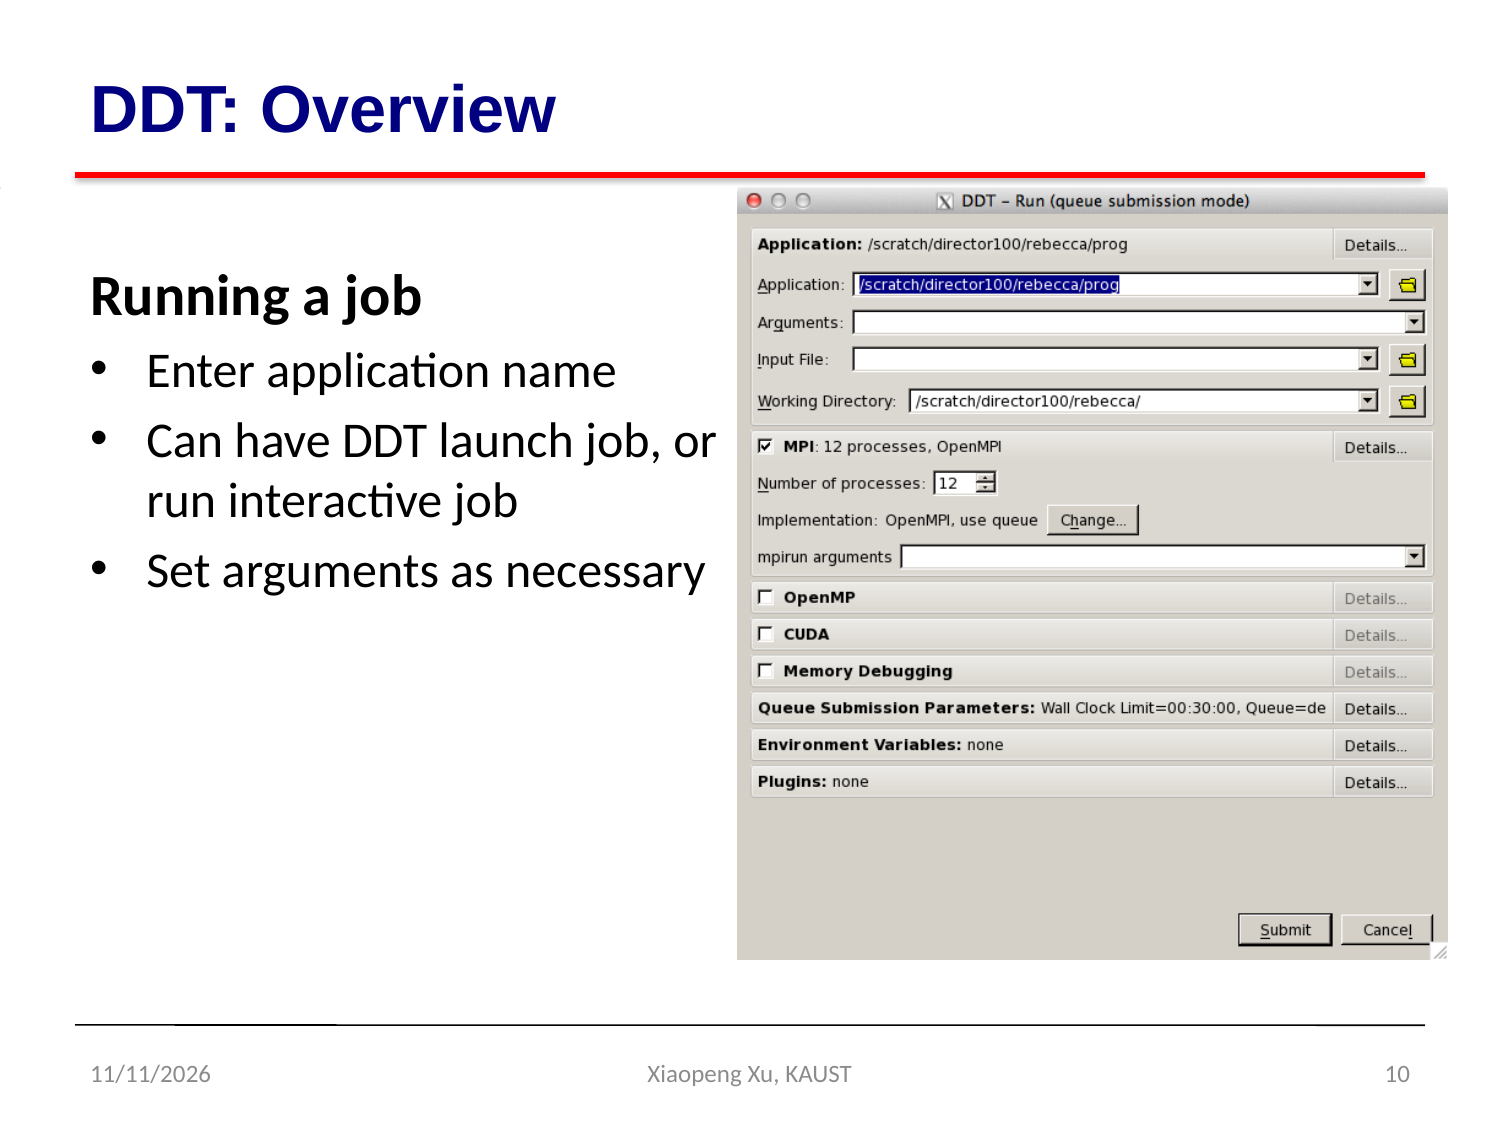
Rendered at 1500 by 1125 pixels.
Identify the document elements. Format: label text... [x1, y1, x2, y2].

picture [737, 187, 1448, 960]
title DDT: Overview [75, 12, 1425, 200]
footer Xiaopeng Xu, KAUST [512, 1042, 988, 1103]
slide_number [75, 1042, 425, 1103]
list Running a job Enter application name Can have DDT launch job, or run interactive job Set arguments as necessary [75, 249, 732, 863]
slide_number 9 [1074, 1042, 1425, 1103]
